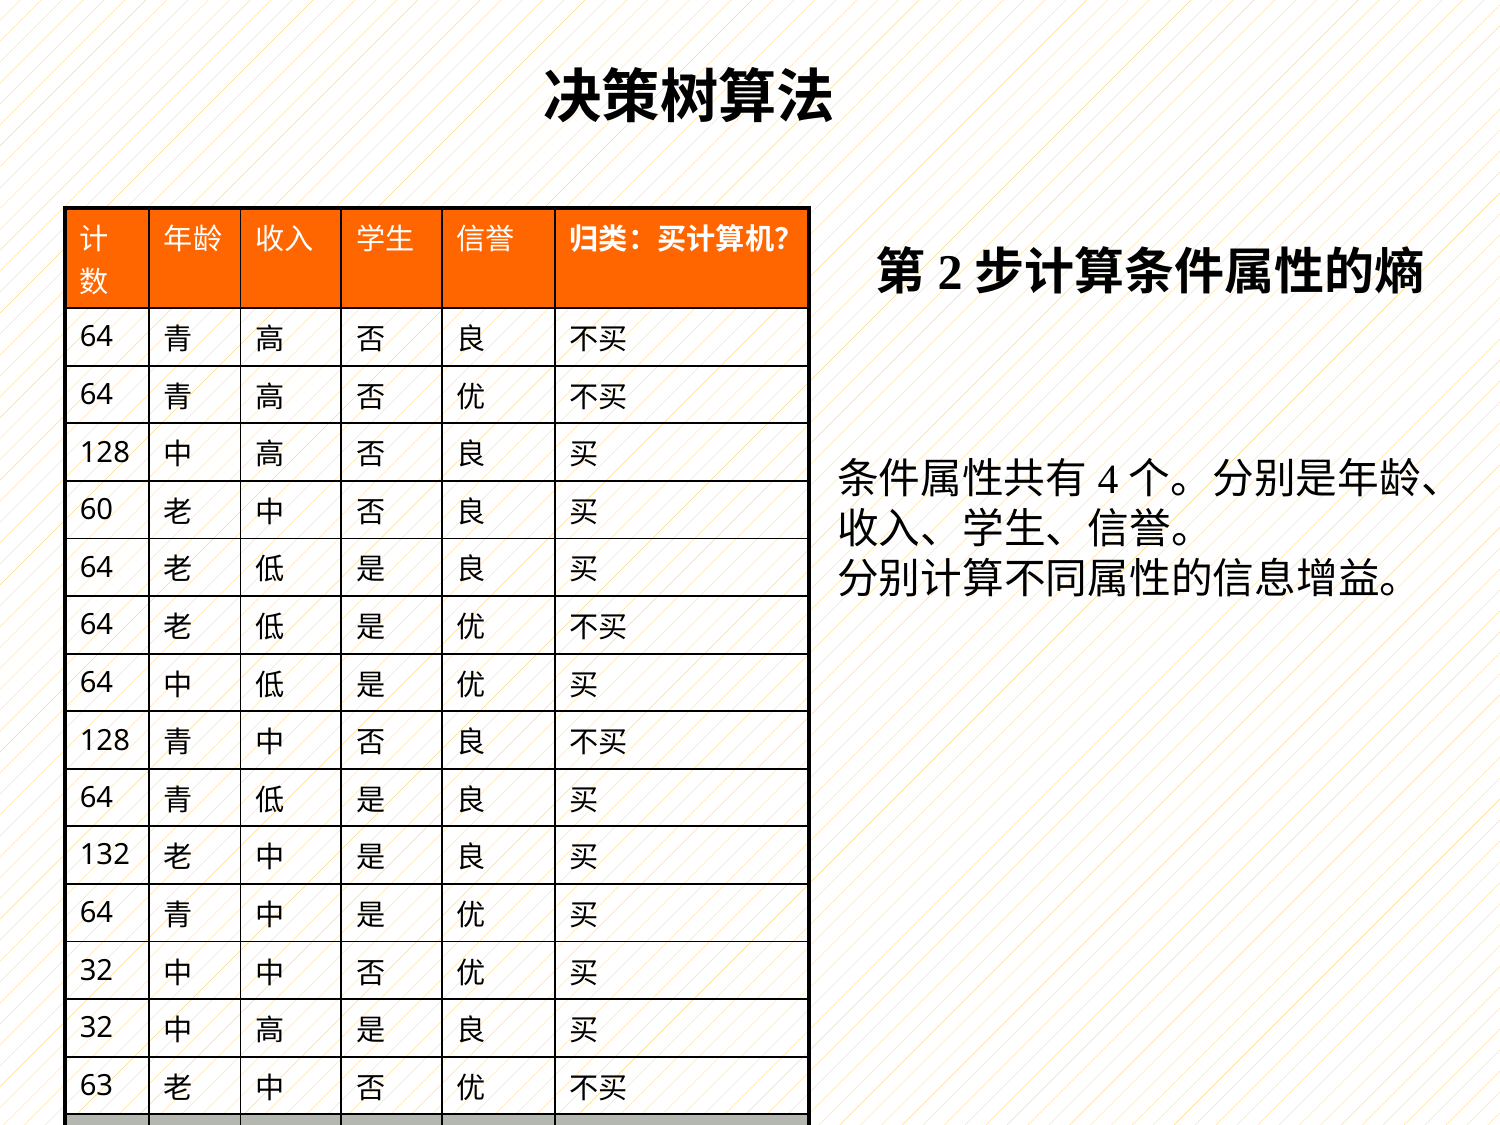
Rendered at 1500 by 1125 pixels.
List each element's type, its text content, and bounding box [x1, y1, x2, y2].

table_cell 优 [443, 1115, 554, 1125]
table_cell 否 [342, 1058, 441, 1113]
table_cell 32 [67, 942, 148, 998]
table_cell 32 [67, 1000, 148, 1056]
table_cell 132 [67, 827, 148, 883]
table_cell 高 [241, 424, 340, 480]
table_cell 是 [342, 1000, 441, 1056]
table_cell 买 [556, 942, 807, 998]
table_cell 128 [67, 424, 148, 480]
table_cell 优 [443, 885, 554, 941]
table_cell 买 [556, 1115, 807, 1125]
table_cell 买 [556, 1000, 807, 1056]
table_cell 中 [241, 1115, 340, 1125]
table_cell 是 [342, 885, 441, 941]
table_header 归类：买计算机？ [556, 210, 807, 307]
table_cell 优 [443, 367, 554, 422]
table_cell 良 [443, 770, 554, 825]
table_cell 良 [443, 1000, 554, 1056]
table_cell 不买 [556, 712, 807, 768]
text_box 决策树算法 [528, 52, 850, 137]
table_cell 是 [342, 539, 441, 595]
table_cell 64 [67, 885, 148, 941]
table_cell 否 [342, 309, 441, 365]
text_box 条件属性共有4个。分别是年龄、 收入、学生、信誉。 分别计算不同属性的信息增益。 [822, 444, 1478, 659]
table_cell 优 [443, 1058, 554, 1113]
table_cell 良 [443, 712, 554, 768]
table_cell 否 [342, 712, 441, 768]
table_cell 高 [241, 367, 340, 422]
table_cell 低 [241, 770, 340, 825]
table_cell 是 [342, 597, 441, 653]
table_cell 老 [150, 1058, 240, 1113]
table_cell 中 [241, 885, 340, 941]
table_cell 1 [67, 1115, 148, 1125]
table_cell 否 [342, 942, 441, 998]
table_cell 中 [241, 482, 340, 538]
table_cell 中 [241, 712, 340, 768]
table_cell 低 [241, 655, 340, 710]
table_cell 老 [150, 597, 240, 653]
table_cell 高 [241, 1000, 340, 1056]
table_cell 不买 [556, 597, 807, 653]
table_cell 买 [556, 827, 807, 883]
table_cell 买 [556, 885, 807, 941]
table_cell 低 [241, 539, 340, 595]
table_cell 否 [342, 482, 441, 538]
table_cell 中 [241, 1058, 340, 1113]
table_cell 良 [443, 309, 554, 365]
table_header 计数 [67, 210, 148, 307]
table_cell 低 [241, 597, 340, 653]
table_cell 良 [443, 539, 554, 595]
table_cell 128 [67, 712, 148, 768]
table_cell 良 [443, 424, 554, 480]
table_cell 青 [150, 770, 240, 825]
table_cell 高 [241, 309, 340, 365]
table_cell 优 [443, 597, 554, 653]
table_cell 不买 [556, 309, 807, 365]
table_cell 老 [150, 539, 240, 595]
table_cell 否 [342, 1115, 441, 1125]
table_cell 买 [556, 424, 807, 480]
table_cell 中 [150, 942, 240, 998]
table_cell 老 [150, 827, 240, 883]
table_cell 优 [443, 655, 554, 710]
table_cell 青 [150, 367, 240, 422]
table_cell 买 [556, 539, 807, 595]
table_cell 老 [150, 1115, 240, 1125]
text_box 第2步计算条件属性的熵 [860, 231, 1440, 307]
table_cell 是 [342, 827, 441, 883]
table_cell 64 [67, 770, 148, 825]
table_header 年龄 [150, 210, 240, 307]
table_cell 良 [443, 827, 554, 883]
table_header 学生 [342, 210, 441, 307]
table_cell 不买 [556, 1058, 807, 1113]
table_header 收入 [241, 210, 340, 307]
table_cell 买 [556, 482, 807, 538]
table_cell 是 [342, 770, 441, 825]
table_cell 良 [443, 482, 554, 538]
table_header 信誉 [443, 210, 554, 307]
table_cell 不买 [556, 367, 807, 422]
table_cell 是 [342, 655, 441, 710]
table_cell 中 [241, 942, 340, 998]
table_cell 64 [67, 309, 148, 365]
table_cell 中 [150, 655, 240, 710]
table_cell 中 [150, 1000, 240, 1056]
table_cell 青 [150, 309, 240, 365]
table_cell 中 [241, 827, 340, 883]
table_cell 64 [67, 597, 148, 653]
table_cell 买 [556, 770, 807, 825]
table_cell 买 [556, 655, 807, 710]
table_cell 老 [150, 482, 240, 538]
table_cell 否 [342, 424, 441, 480]
table_cell 优 [443, 942, 554, 998]
table_cell 否 [342, 367, 441, 422]
table_cell 64 [67, 655, 148, 710]
table_cell 63 [67, 1058, 148, 1113]
table_cell 64 [67, 367, 148, 422]
table_cell 青 [150, 885, 240, 941]
table_cell 64 [67, 539, 148, 595]
table_cell 60 [67, 482, 148, 538]
table_cell 中 [150, 424, 240, 480]
table_cell 青 [150, 712, 240, 768]
